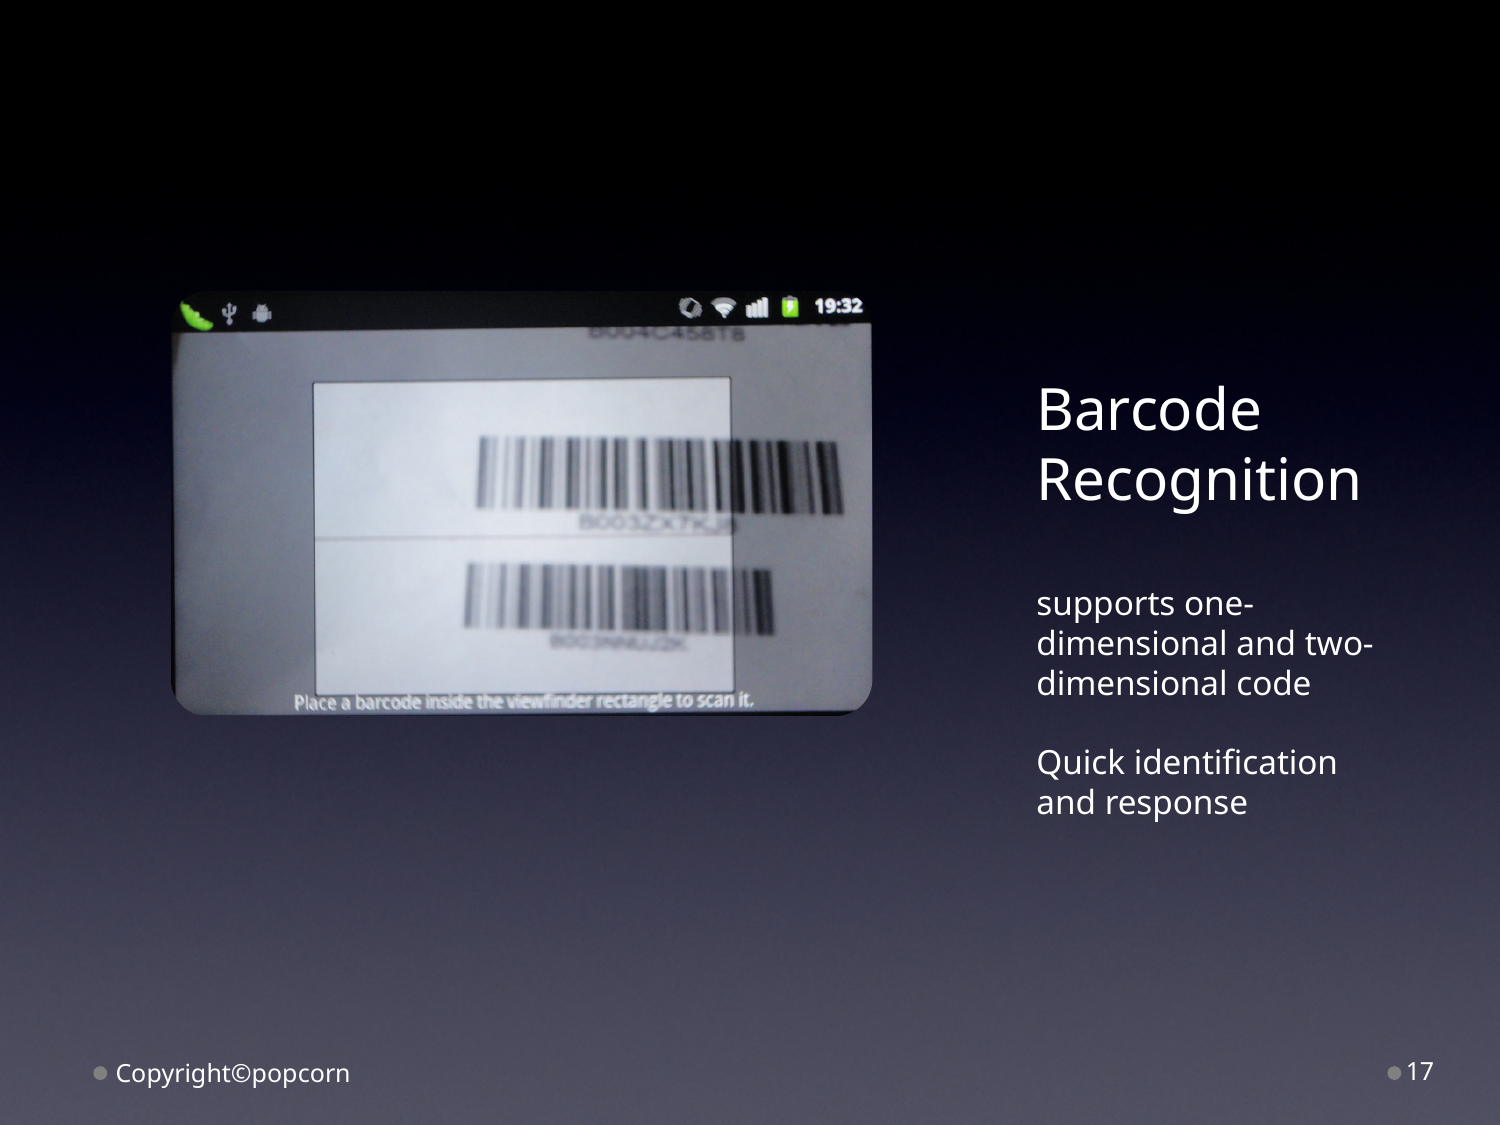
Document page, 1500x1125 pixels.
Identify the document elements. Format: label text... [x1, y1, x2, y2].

slide_number 17 [1401, 1042, 1494, 1103]
text_box Barcode Recognition supports one-dimensional and two-dimensional code Quick identification and response [1021, 364, 1424, 829]
footer Copyright©popcorn [108, 1042, 576, 1103]
picture [0, 0, 1500, 1125]
